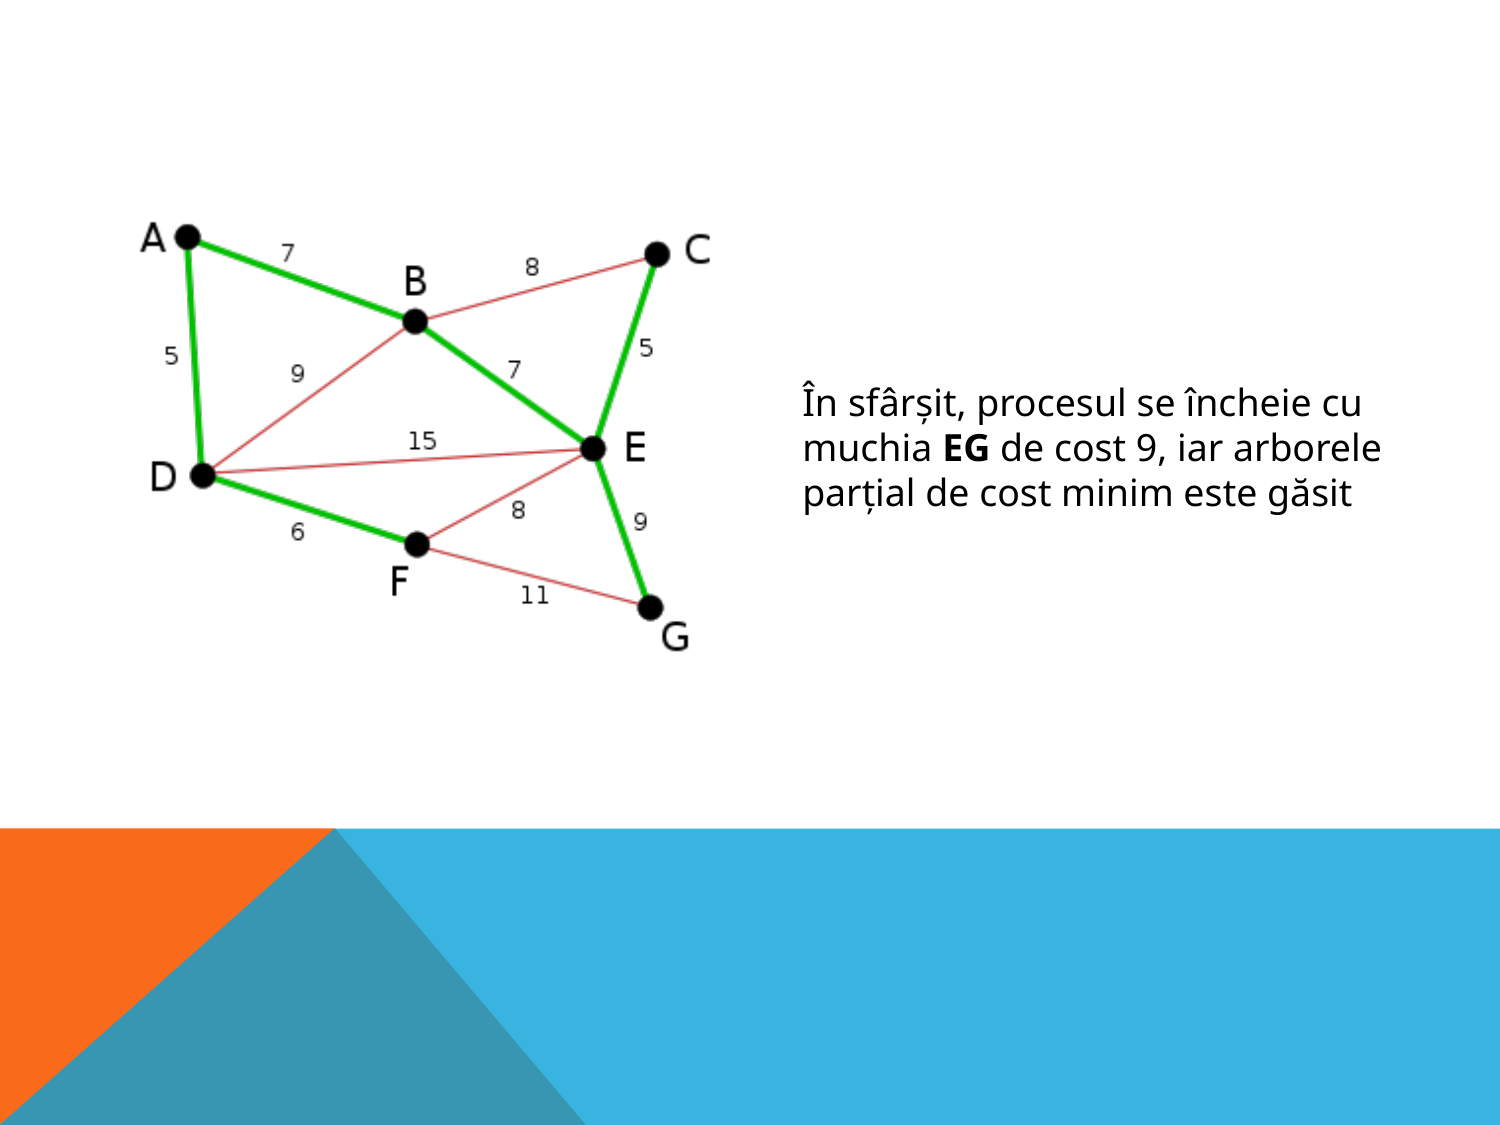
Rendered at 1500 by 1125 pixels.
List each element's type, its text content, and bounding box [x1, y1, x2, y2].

picture [124, 199, 717, 695]
text_box În sfârșit, procesul se încheie cu muchia EG de cost 9, iar arborele parțial de cost minim este găsit [787, 371, 1450, 522]
